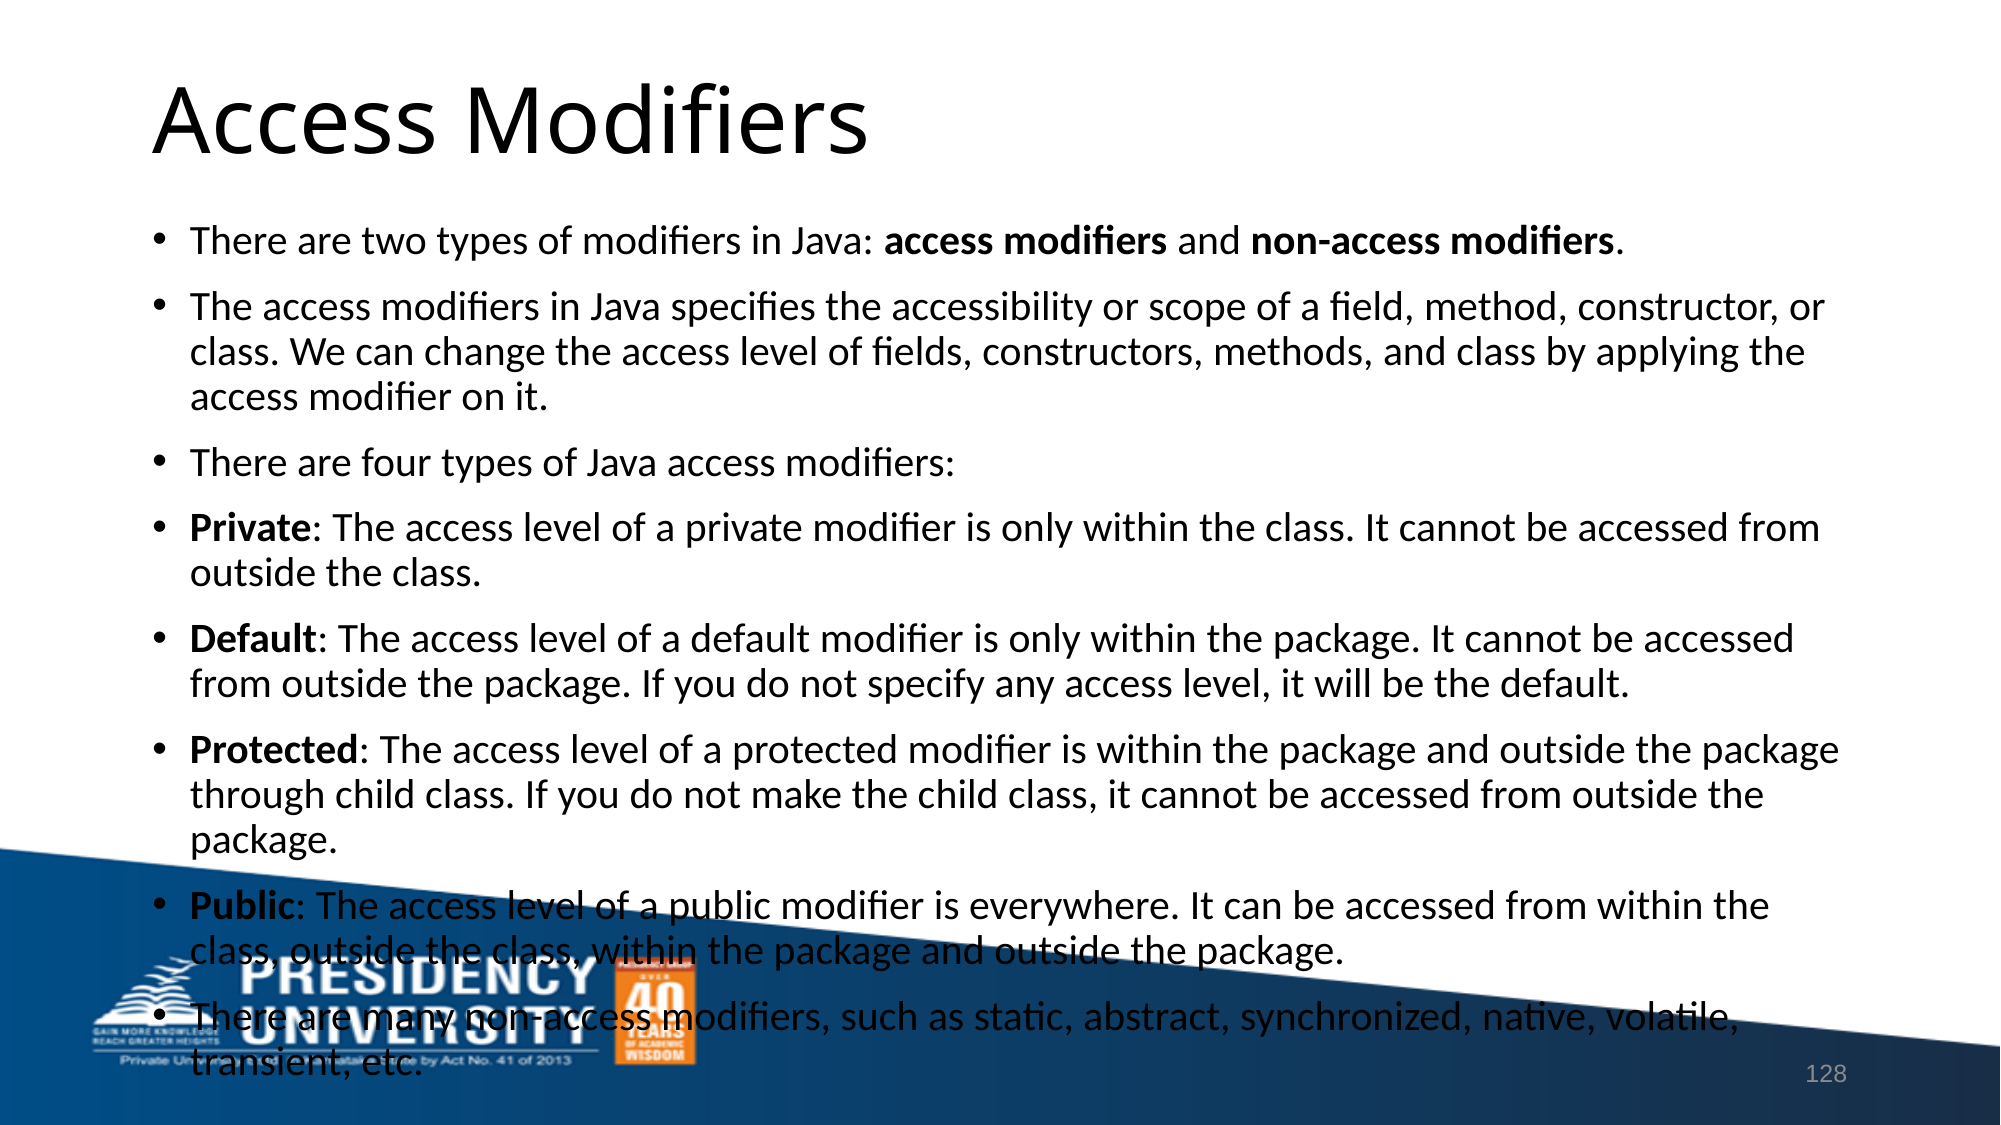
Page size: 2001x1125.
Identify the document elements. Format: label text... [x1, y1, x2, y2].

title Access Modifiers [137, 59, 1863, 188]
list There are two types of modifiers in Java: access modifiers and non-access modifiers. The access modifiers in Java specifies the accessibility or scope of a field, method, constructor, or class. We can change the access level of fields, constructors, methods, and class by applying the access modifier on it. There are four types of Java access modifiers: Private: The access level of a private modifier is only within the class. It cannot be accessed from outside the class. Default: The access level of a default modifier is only within the package. It cannot be accessed from outside the package. If you do not specify any access level, it will be the default. Protected: The access level of a protected modifier is within the package and outside the package through child class. If you do not make the child class, it cannot be accessed from outside the package. Public: The access level of a public modifier is everywhere. It can be accessed from within the class, outside the class, within the package and outside the package. There are many non-access modifiers, such as static, abstract, synchronized, native, volatile, transient, etc. [137, 210, 1863, 1014]
slide_number 128 [1412, 1042, 1863, 1103]
picture [0, 845, 2000, 1125]
